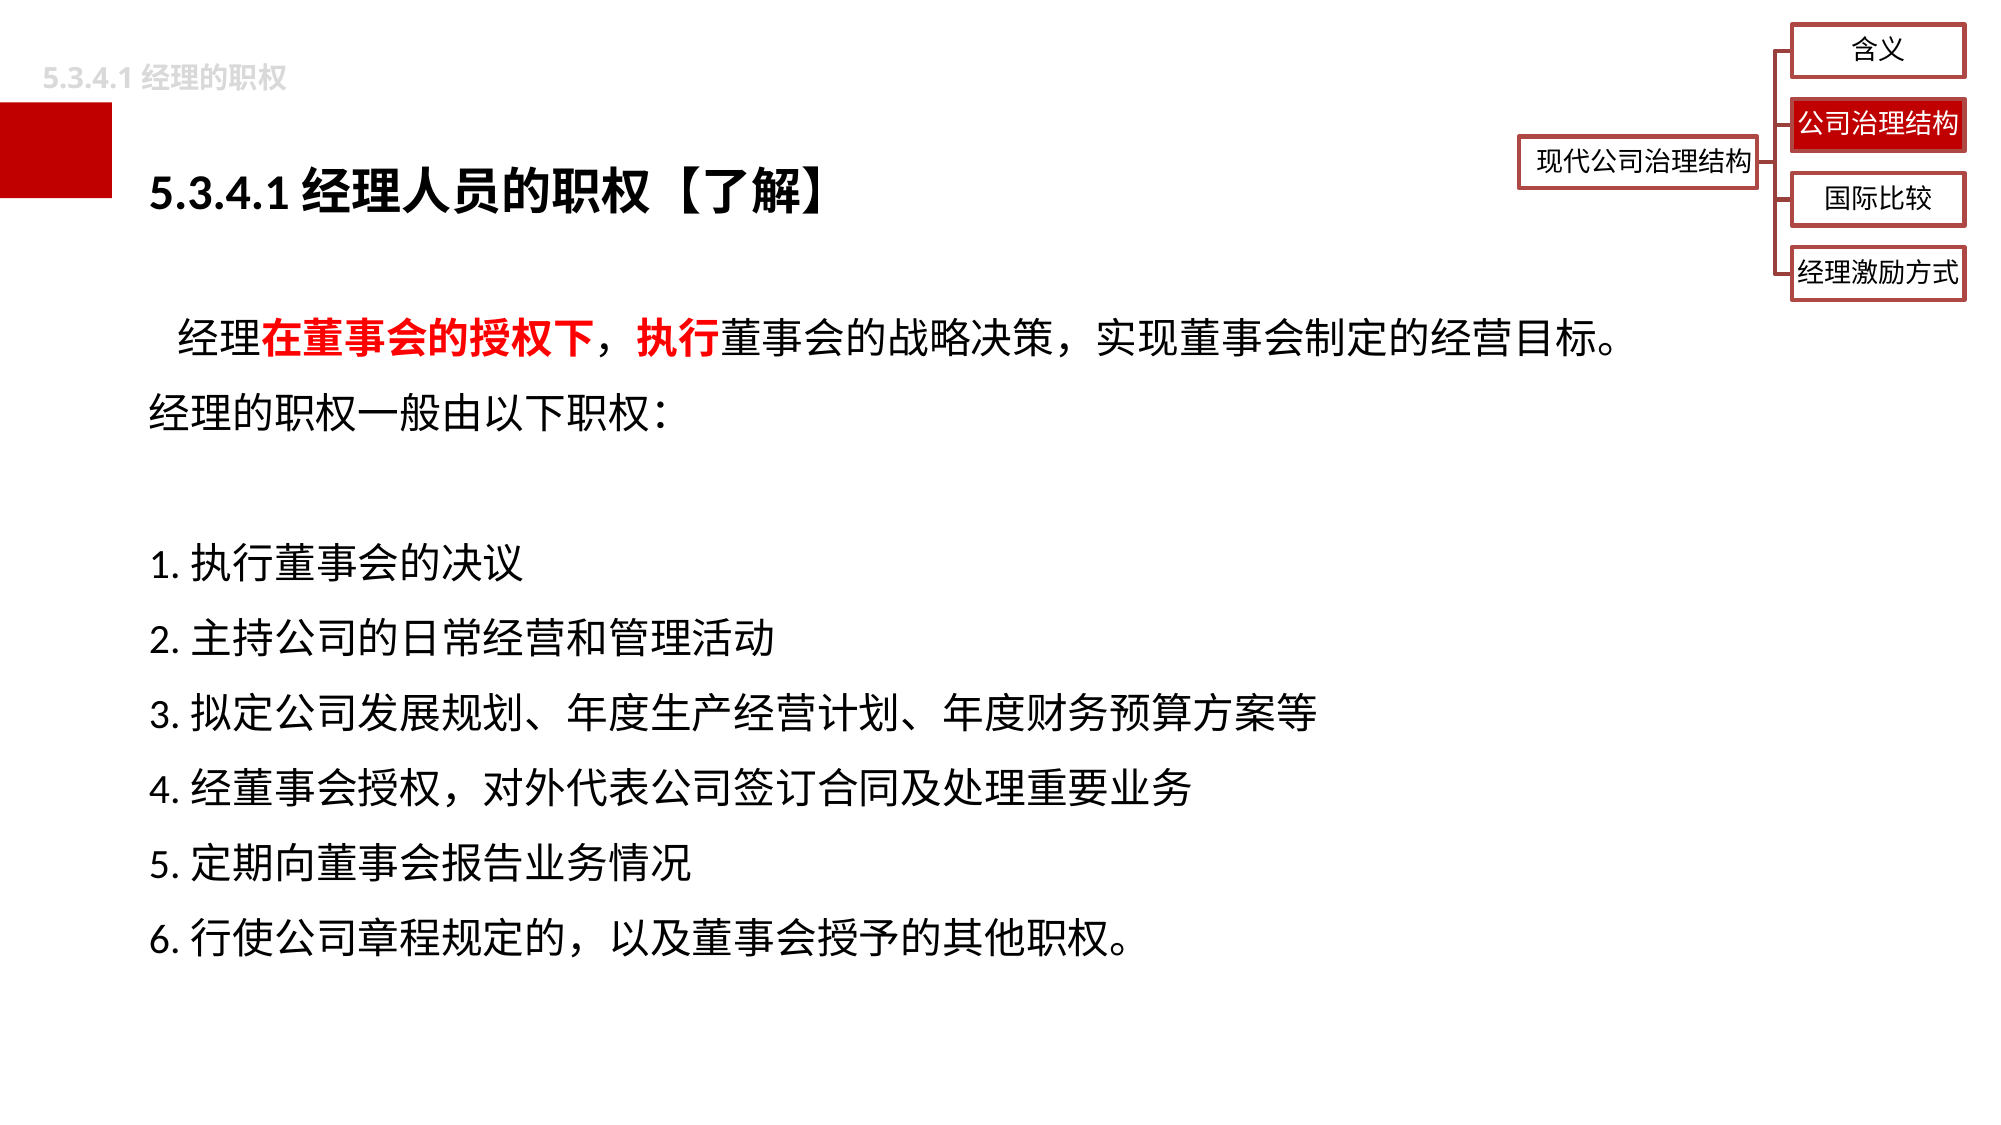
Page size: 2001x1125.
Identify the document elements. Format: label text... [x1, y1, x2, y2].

text_box 5.3.4.1经理人员的职权【了解】 [134, 121, 1327, 279]
text_box 5.3.4.1经理的职权 [27, 52, 303, 102]
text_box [1421, 24, 2000, 301]
text_box 经理在董事会的授权下，执行董事会的战略决策，实现董事会制定的经营目标。经理的职权一般由以下职权： 1.执行董事会的决议 2.主持公司的日常经营和管理活动 3.拟定公司发展规划、年度生产经营计划、年度财务预算方案等 4.经董事会授权，对外代表公司签订合同及处理重要业务 5.定期向董事会报告业务情况 6.行使公司章程规定的，以及董事会授予的其他职权。 [134, 279, 1689, 970]
